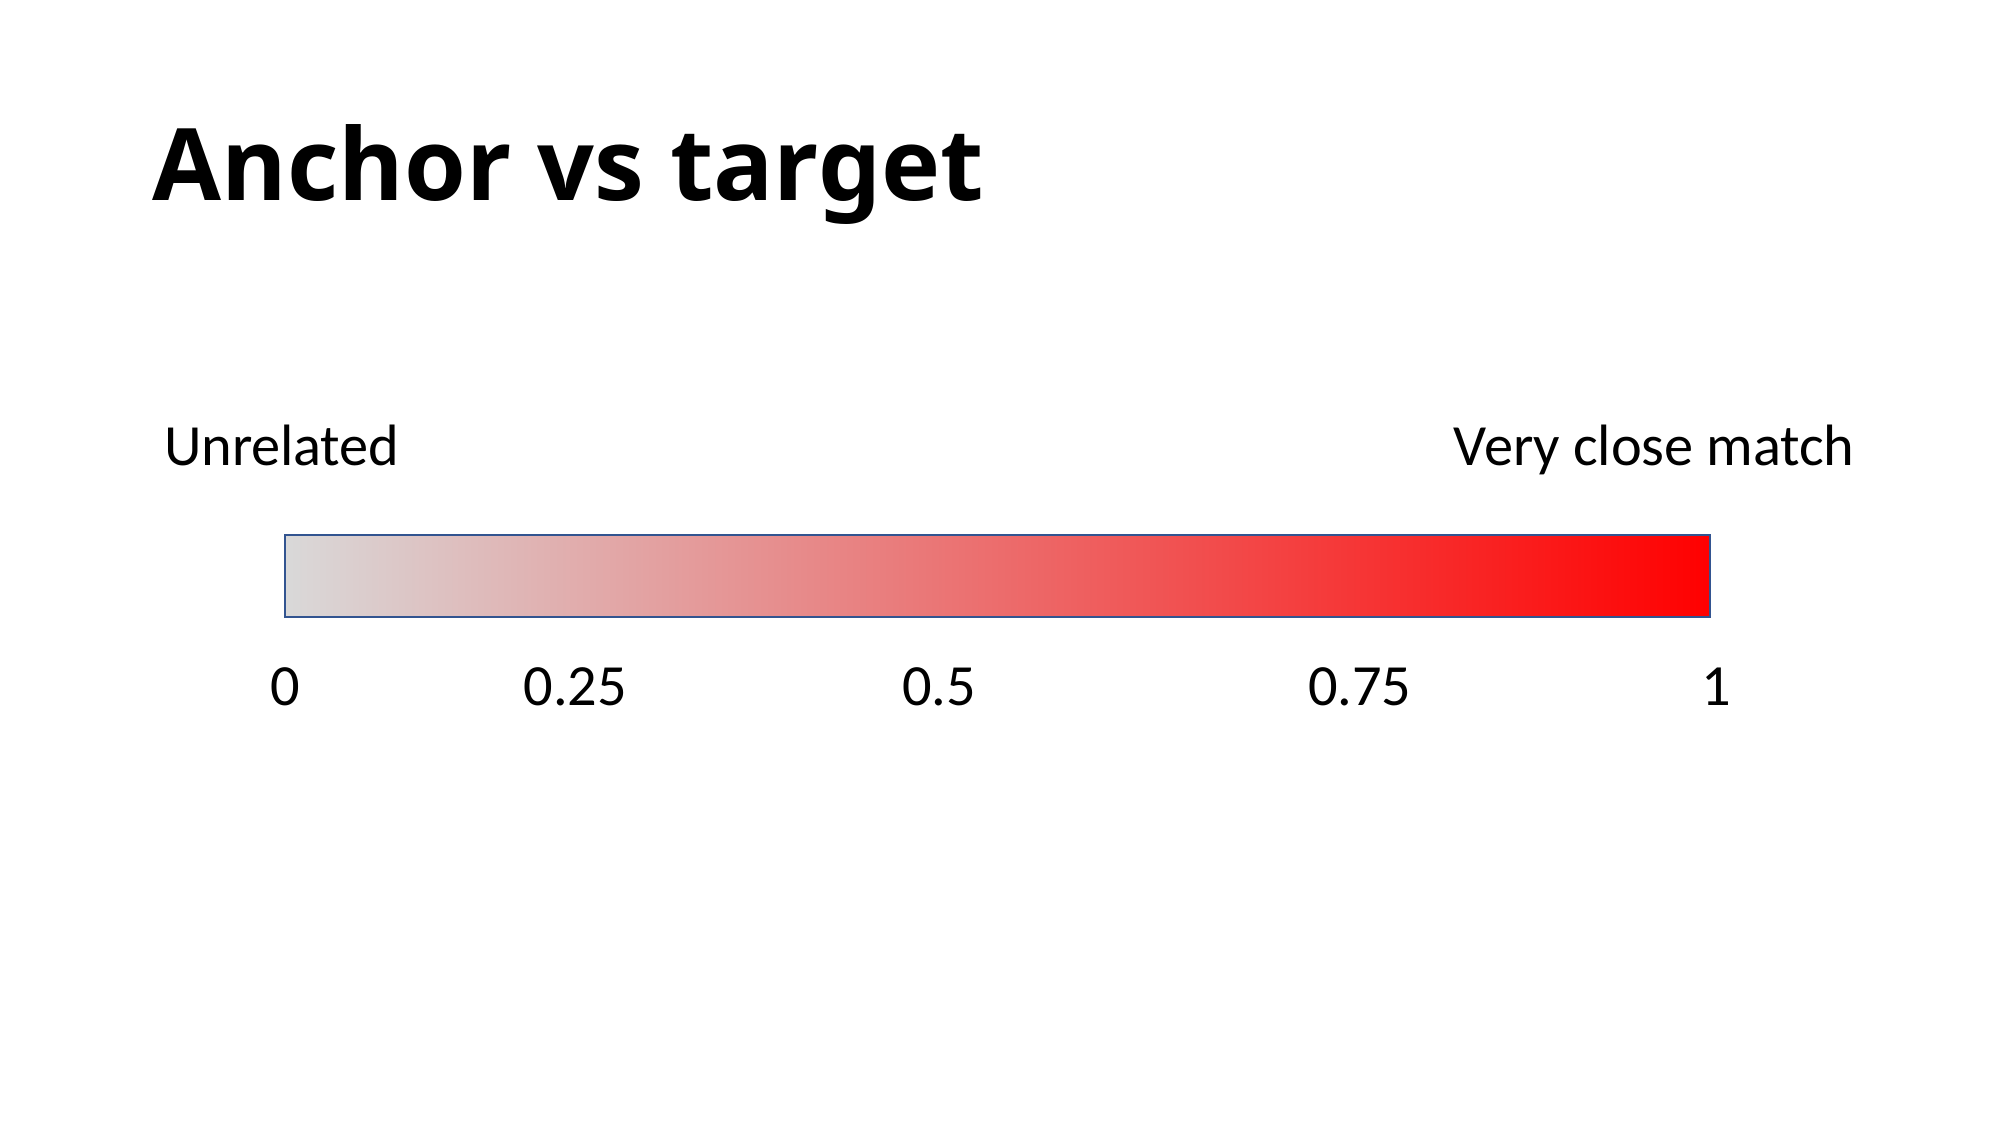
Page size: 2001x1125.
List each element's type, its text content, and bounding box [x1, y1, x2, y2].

title Anchor vs target [137, 59, 1863, 278]
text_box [149, 399, 1875, 726]
